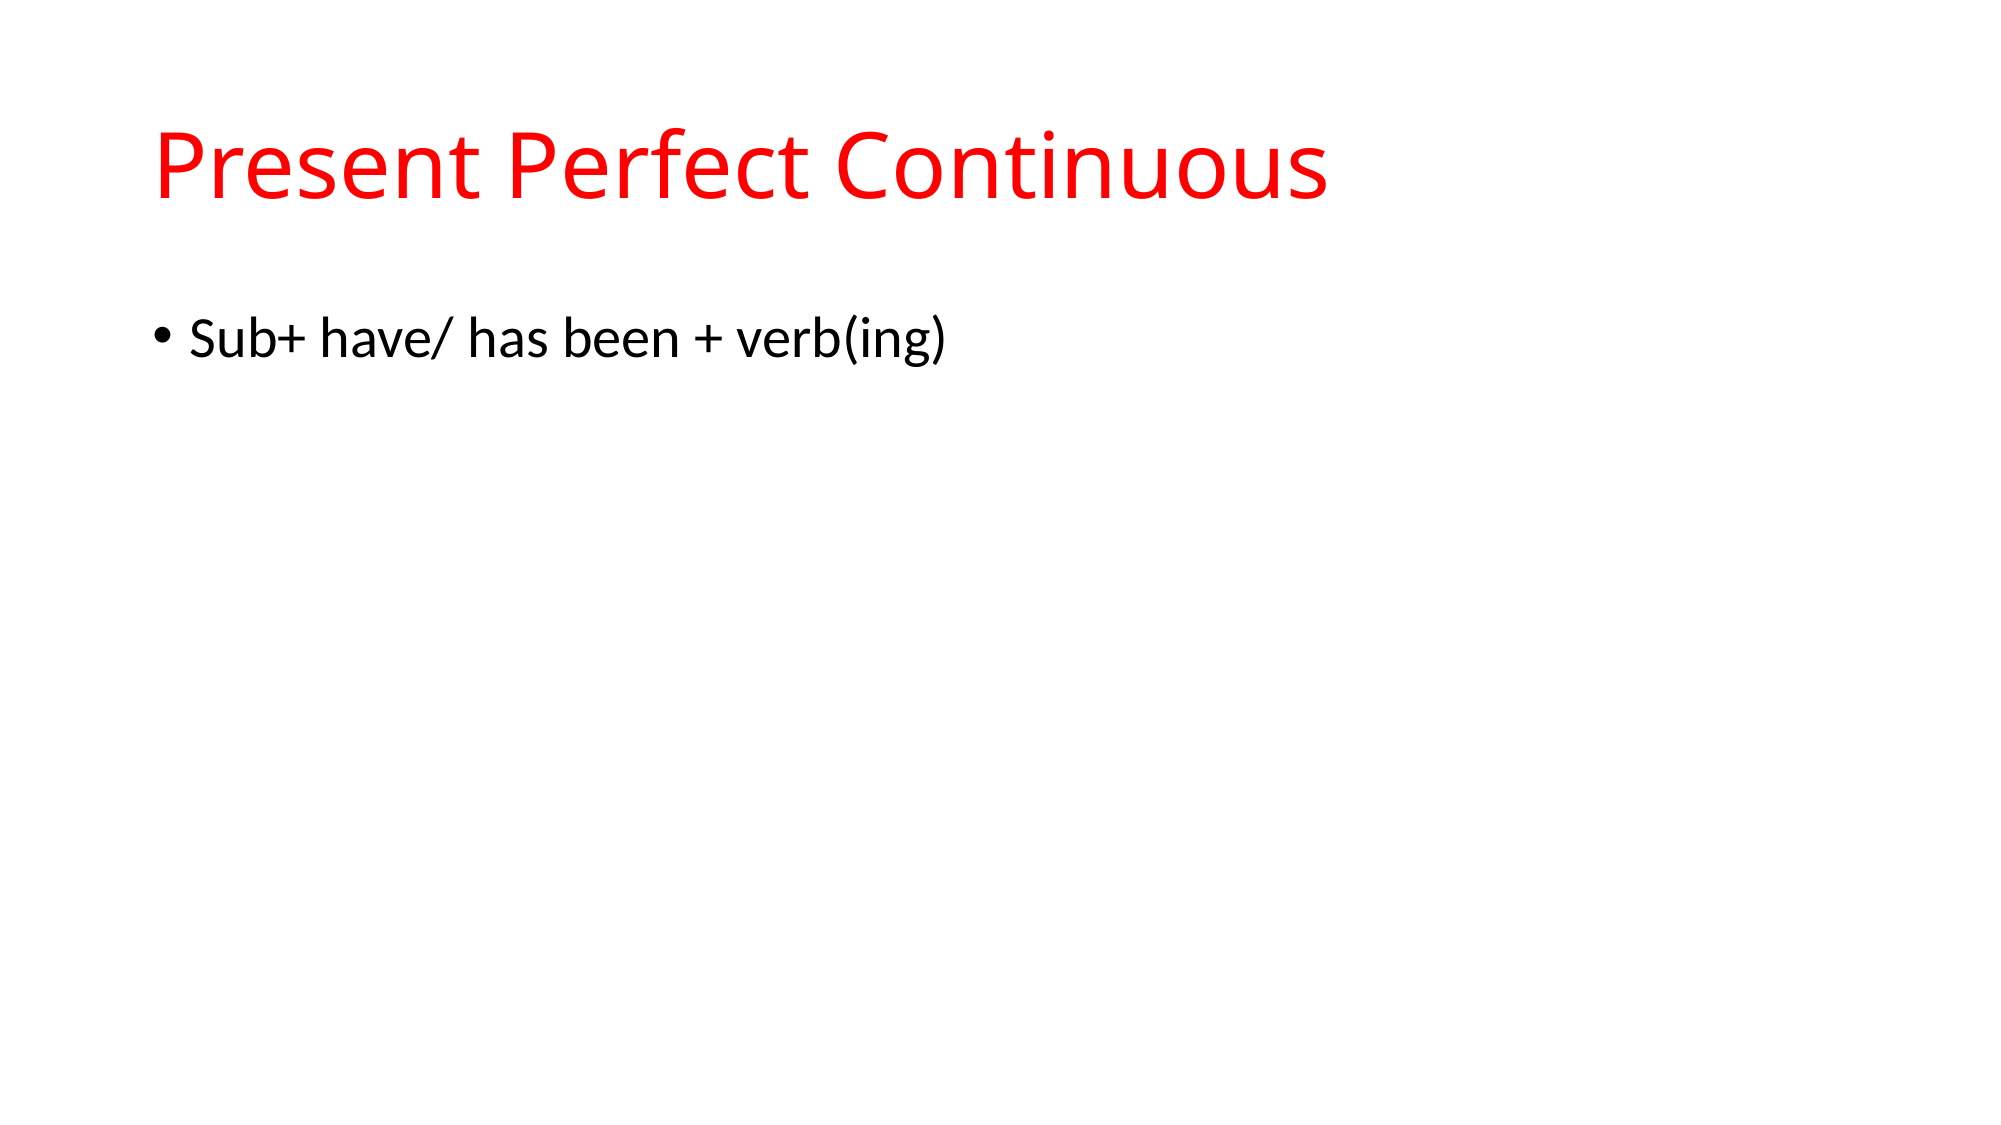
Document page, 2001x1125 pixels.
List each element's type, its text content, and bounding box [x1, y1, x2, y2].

list Sub+ have/ has been + verb(ing) [137, 299, 1863, 1014]
title Present Perfect Continuous [137, 59, 1863, 278]
